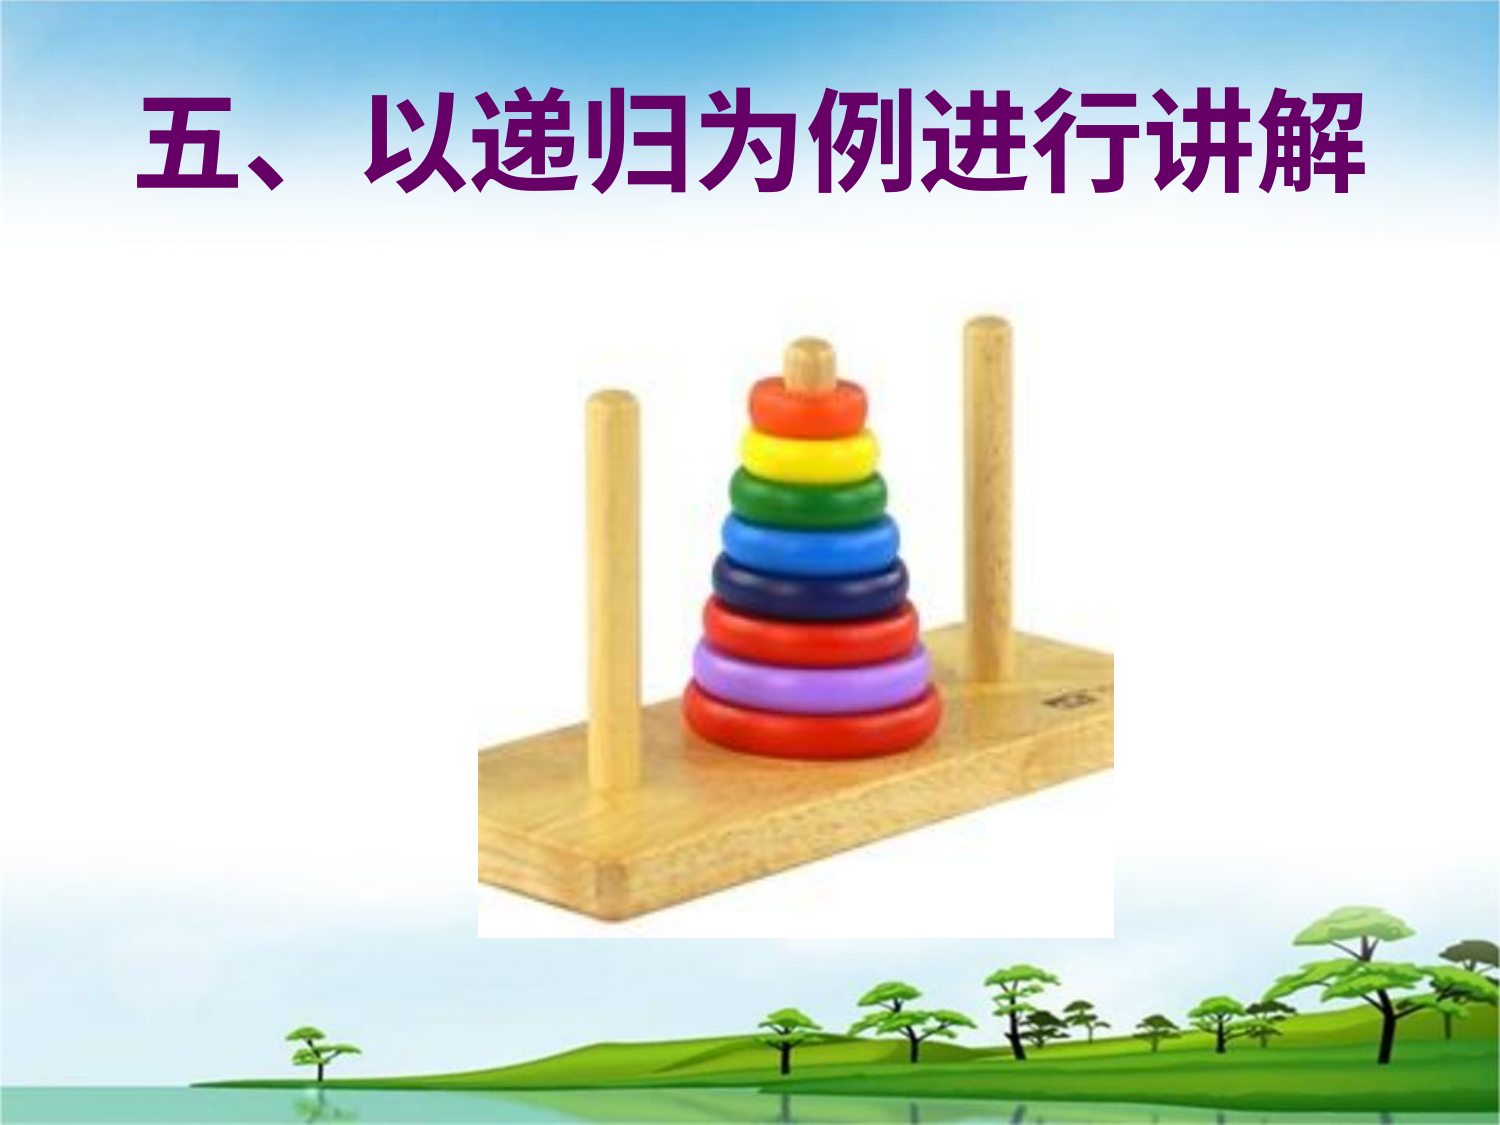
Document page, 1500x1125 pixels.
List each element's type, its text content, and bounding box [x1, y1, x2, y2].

title 五、以递归为例进行讲解 [75, 45, 1425, 233]
picture [0, 0, 1500, 1125]
